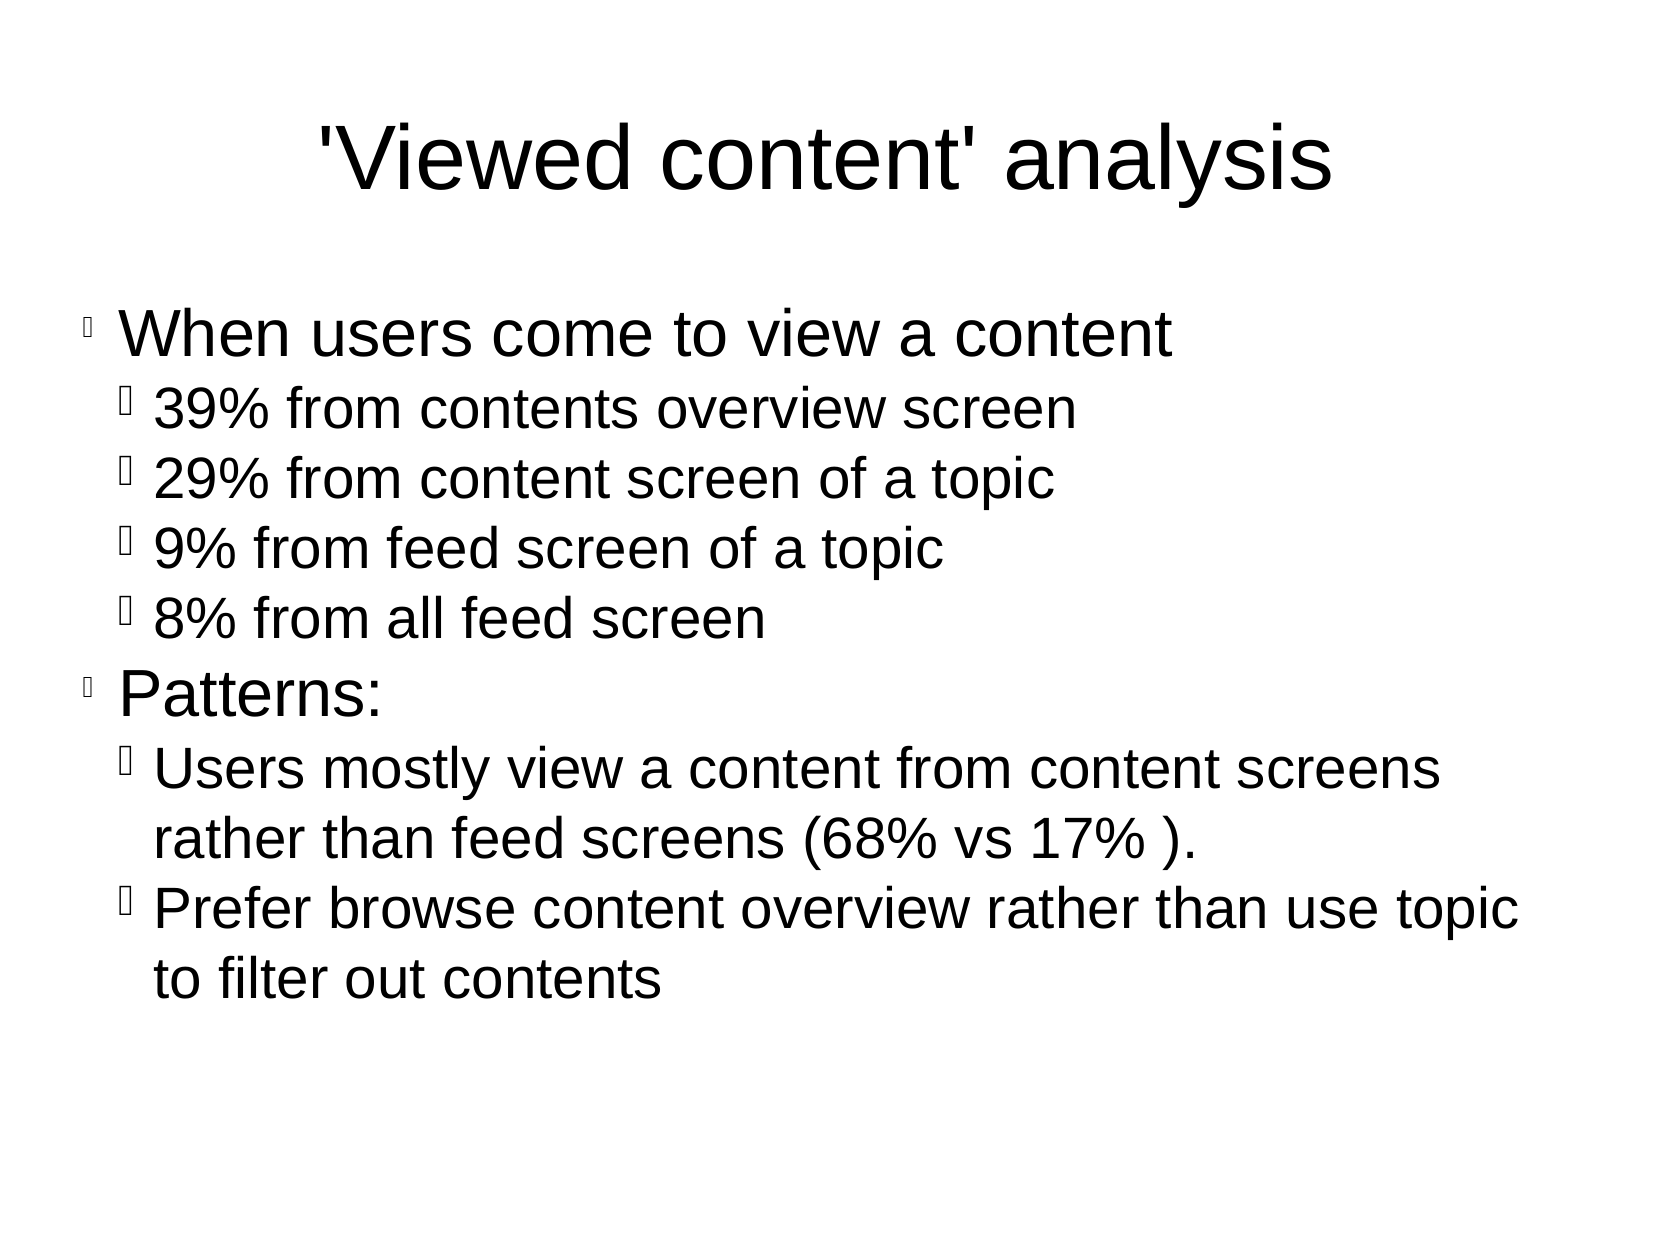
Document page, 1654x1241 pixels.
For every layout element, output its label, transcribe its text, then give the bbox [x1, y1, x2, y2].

text_box 'Viewed content' analysis [82, 49, 1571, 257]
text_box When users come to view a content 39% from contents overview screen 29% from content screen of a topic 9% from feed screen of a topic 8% from all feed screen Patterns: Users mostly view a content from content screens rather than feed screens (68% vs 17% ). Prefer browse content overview rather than use topic to filter out contents [82, 290, 1571, 1010]
